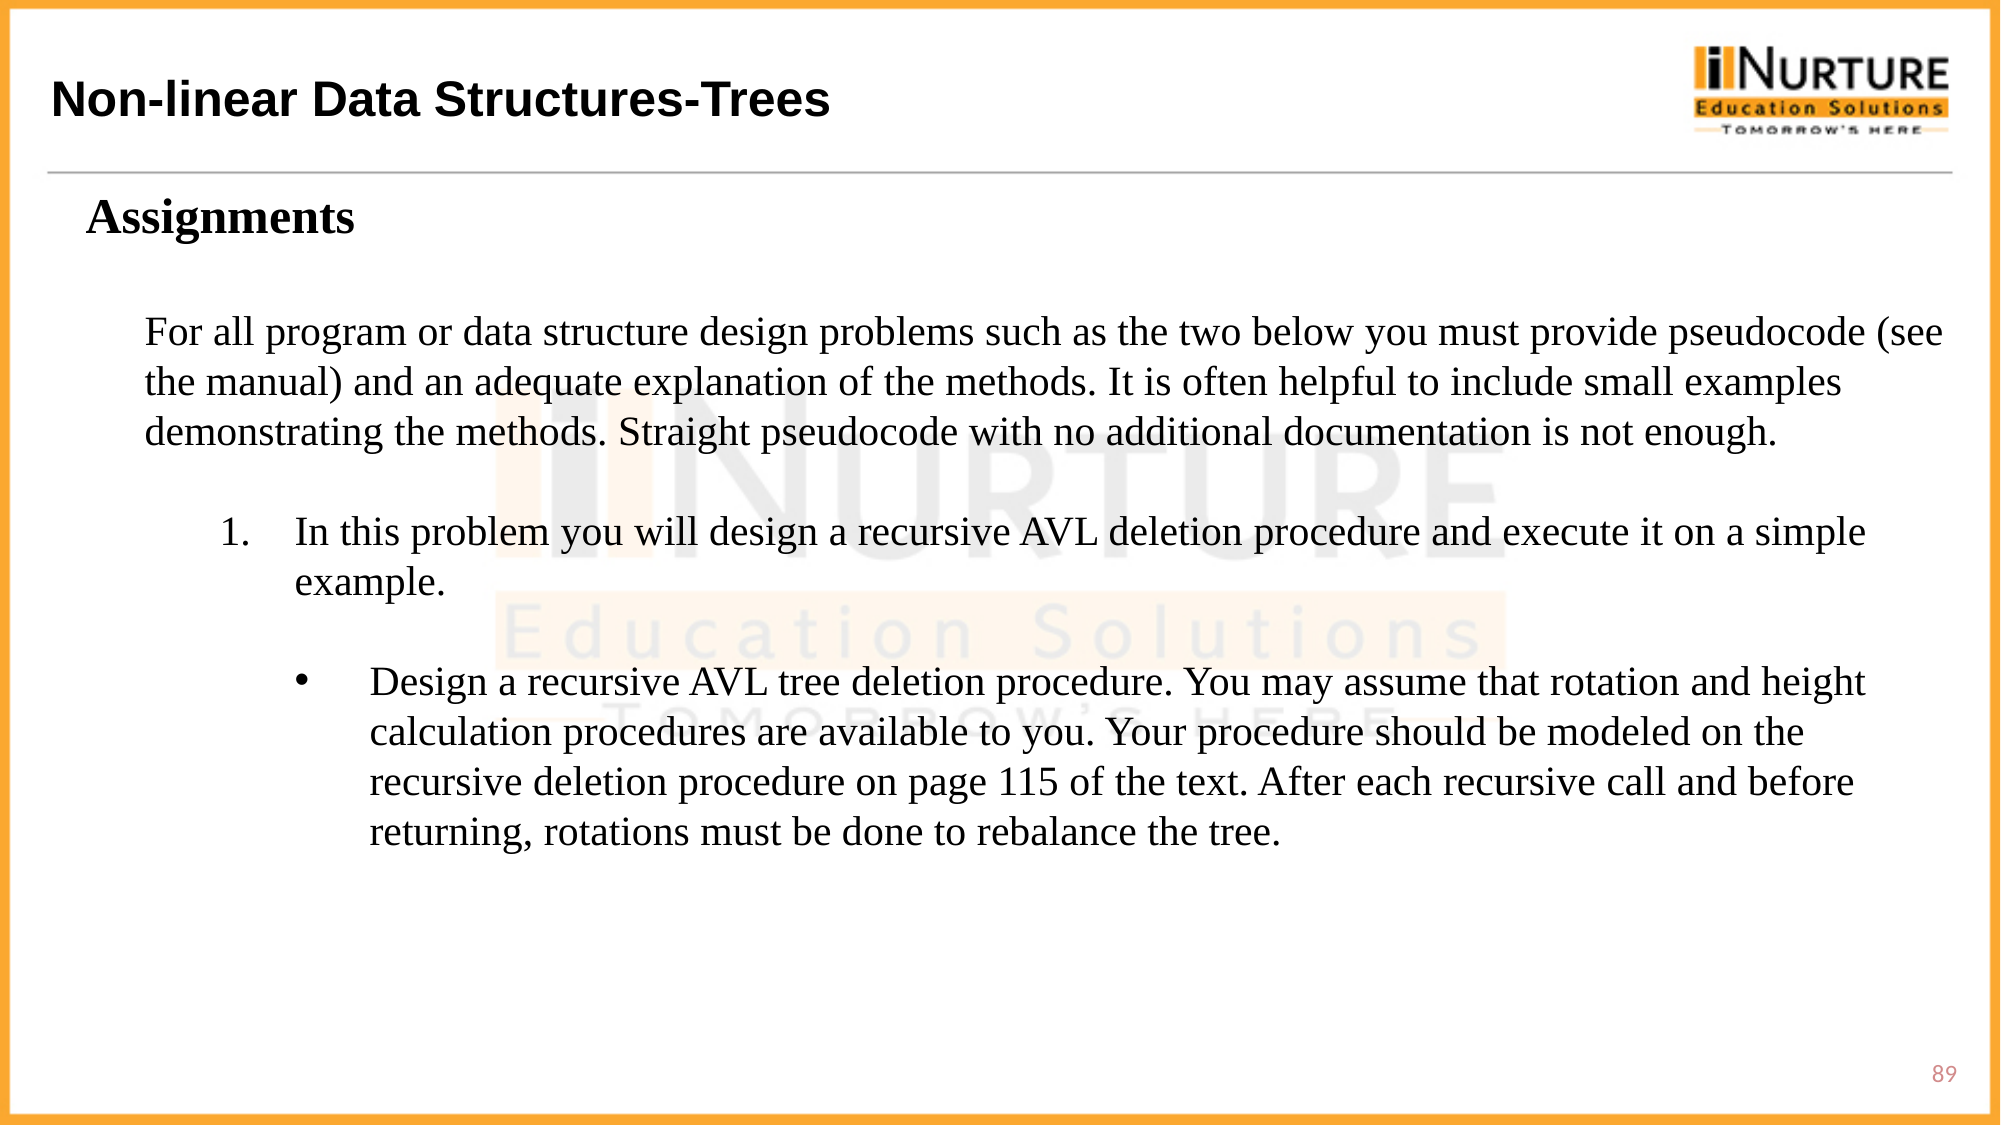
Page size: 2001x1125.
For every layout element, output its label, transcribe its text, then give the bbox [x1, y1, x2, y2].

slide_number 89 [1901, 1042, 1973, 1103]
picture [0, 0, 2001, 1125]
text_box Assignments For all program or data structure design problems such as the two below you must provide pseudocode (see the manual) and an adequate explanation of the methods. It is often helpful to include small examples demonstrating the methods. Straight pseudocode with no additional documentation is not enough. In this problem you will design a recursive AVL deletion procedure and execute it on a simple example. Design a recursive AVL tree deletion procedure. You may assume that rotation and height calculation procedures are available to you. Your procedure should be modeled on the recursive deletion procedure on page 115 of the text. After each recursive call and before returning, rotations must be done to rebalance the tree. [11, 176, 1973, 862]
text_box Non-linear Data Structures-Trees [33, 59, 1716, 134]
